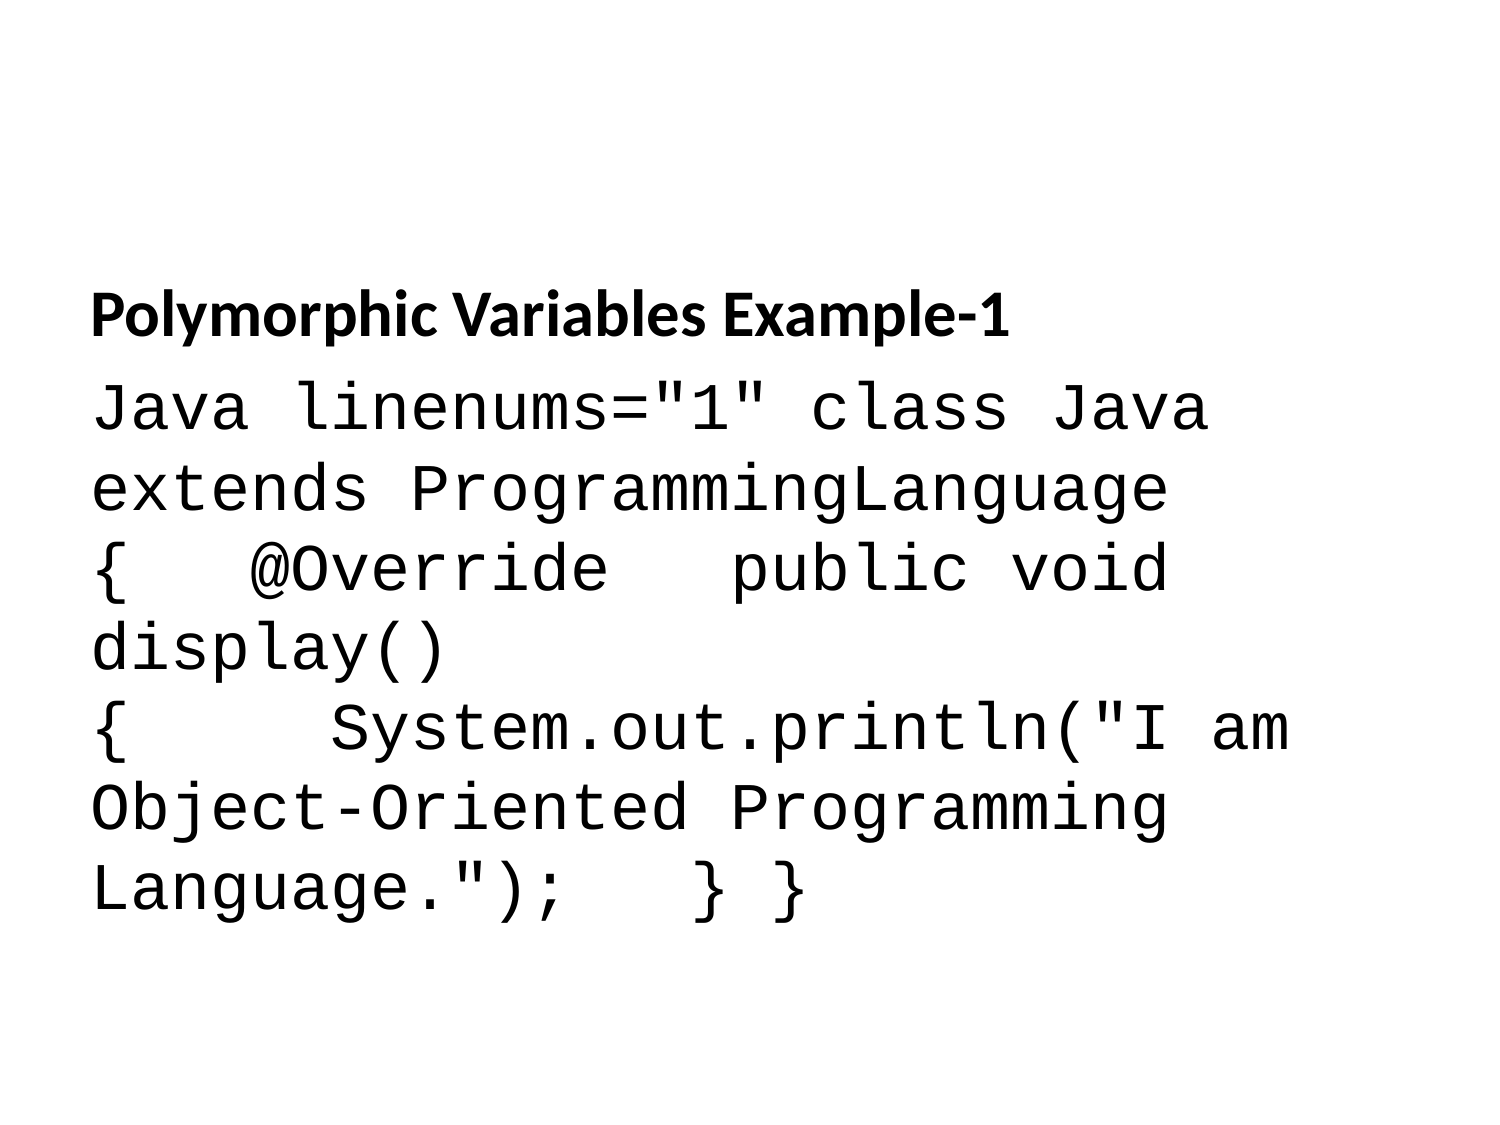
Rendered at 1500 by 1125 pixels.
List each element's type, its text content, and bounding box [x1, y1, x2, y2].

list Polymorphic Variables Example-1 Java linenums="1" class Java extends ProgrammingLanguage { @Override public void display() { System.out.println("I am Object-Oriented Programming Language."); } } [75, 262, 1425, 1005]
